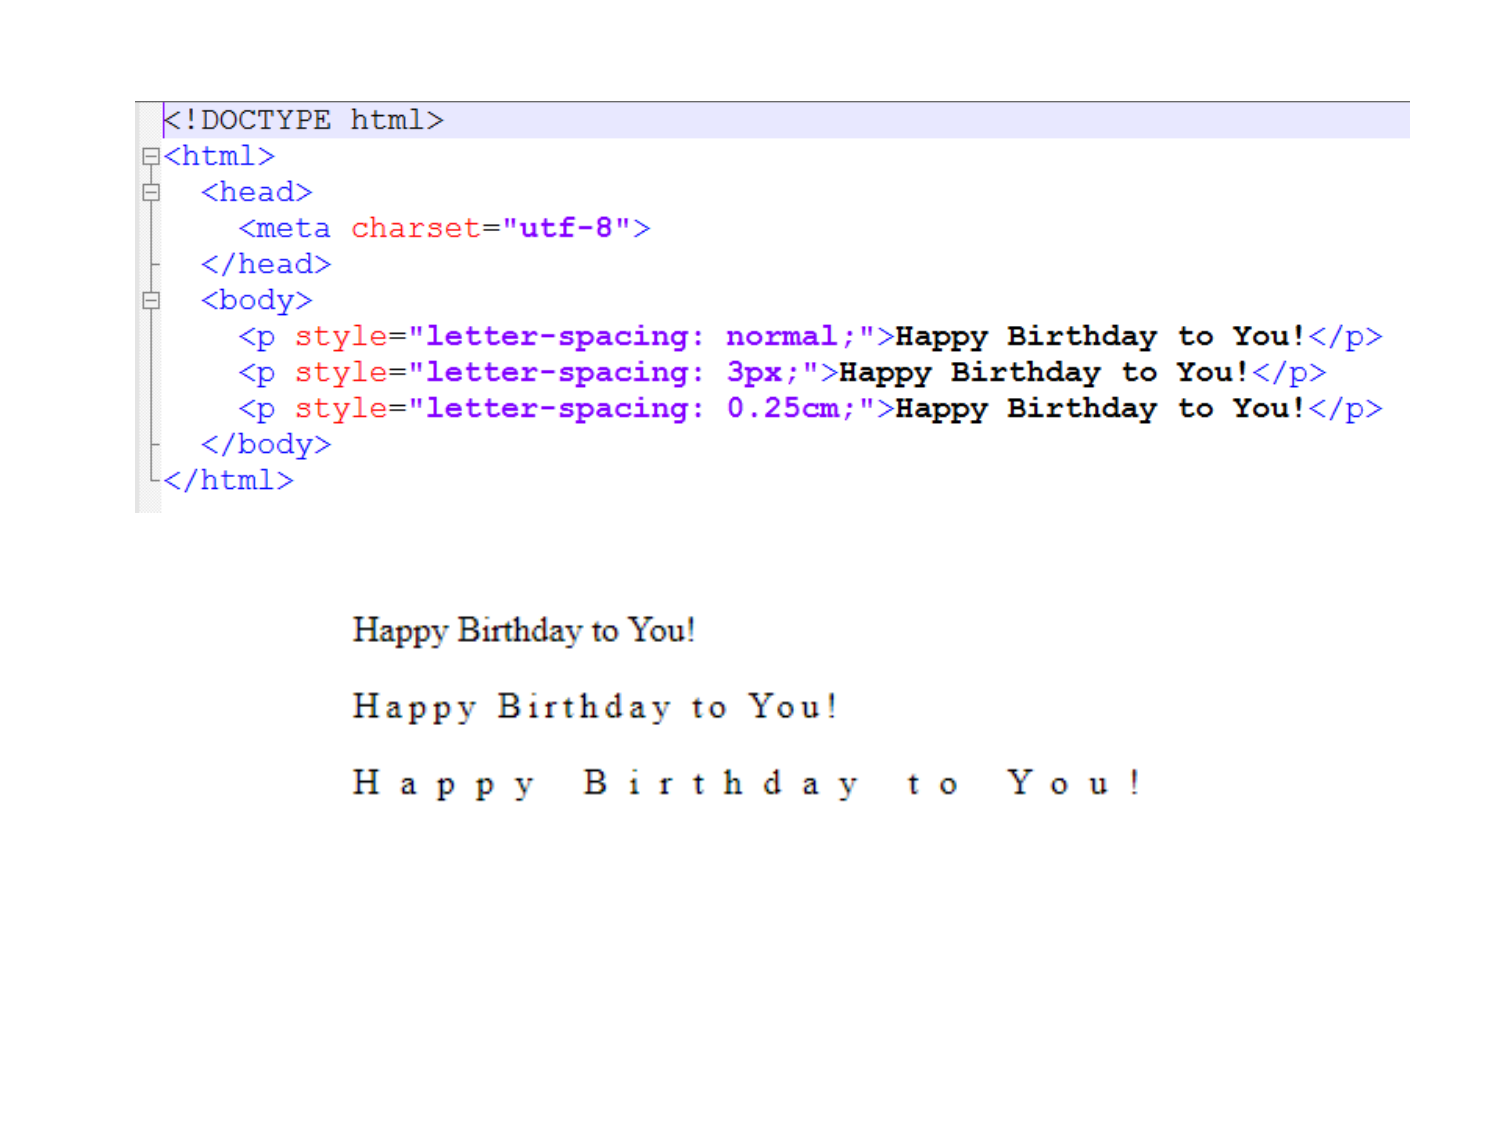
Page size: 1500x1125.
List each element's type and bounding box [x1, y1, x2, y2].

picture [135, 101, 1410, 513]
picture [336, 597, 1167, 835]
